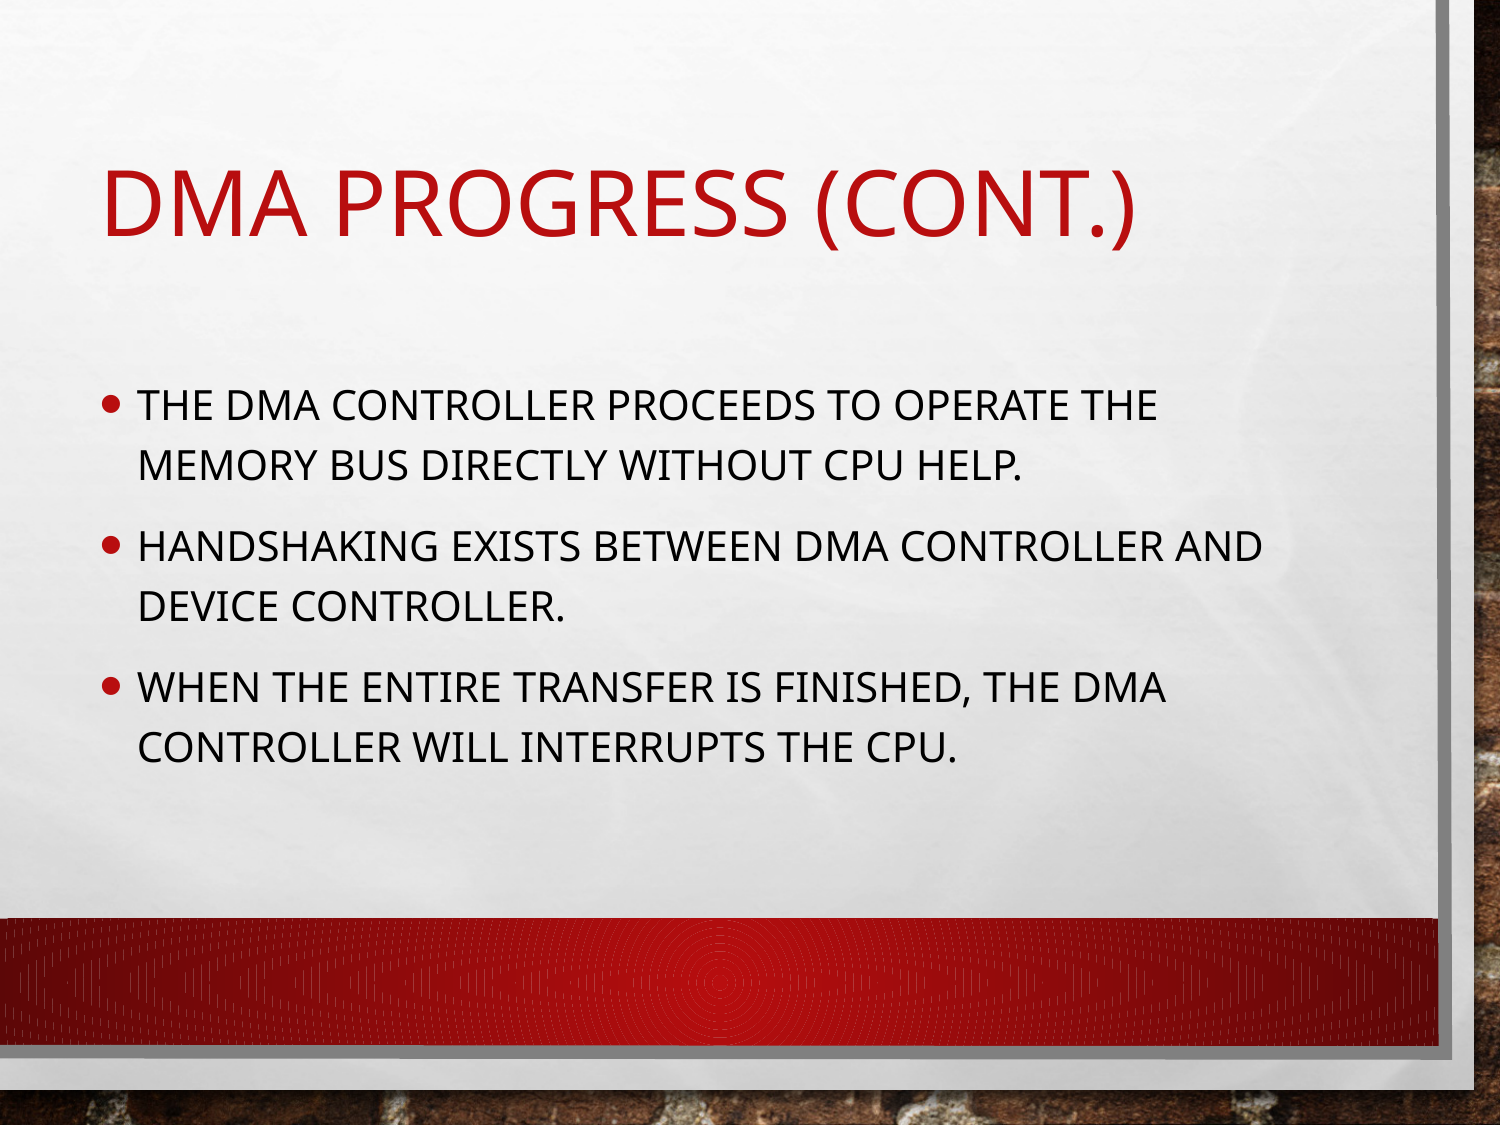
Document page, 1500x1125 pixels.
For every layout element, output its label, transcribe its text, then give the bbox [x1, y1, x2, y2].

picture [0, 0, 1500, 1125]
list The DMA controller proceeds to operate the memory bus directly without CPU help. Handshaking exists between DMA controller and device controller. When the entire transfer is finished, the DMA controller will interrupts the CPU. [84, 338, 1364, 882]
title DMA Progress (cont.) [84, 112, 1364, 302]
